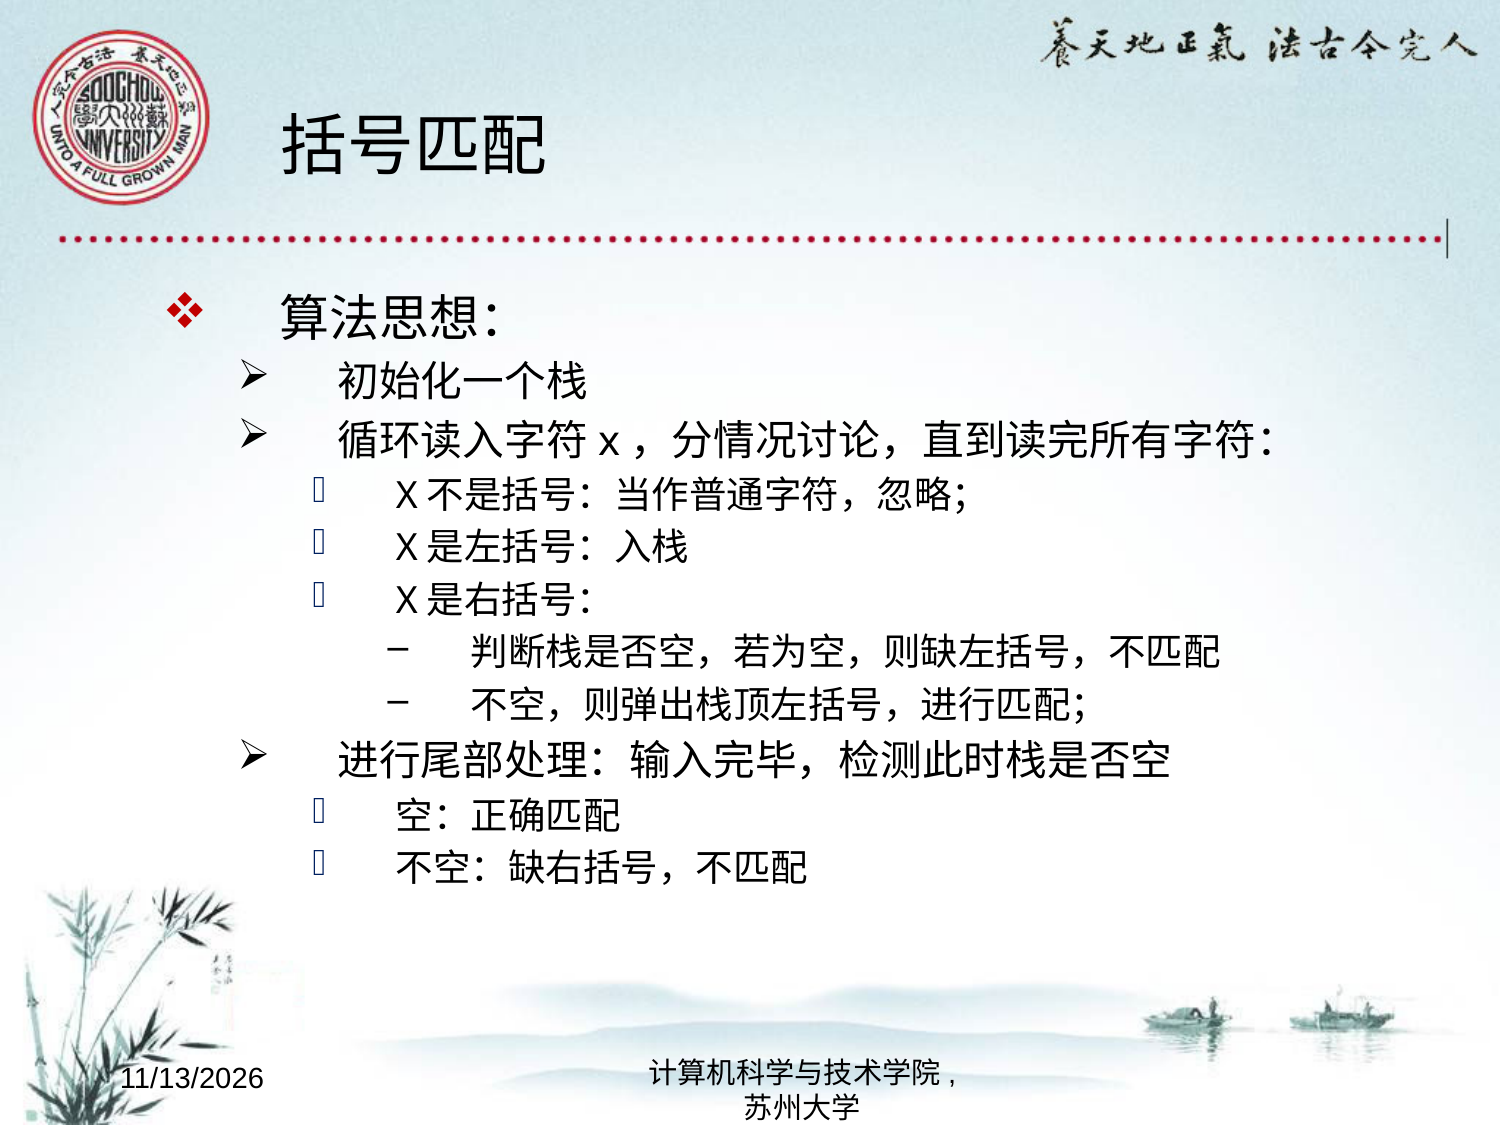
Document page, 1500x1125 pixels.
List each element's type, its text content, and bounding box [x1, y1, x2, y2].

footer 计算机科学与技术学院, 苏州大学 [512, 1046, 1093, 1125]
list 算法思想： 初始化一个栈 循环读入字符x，分情况讨论，直到读完所有字符： X不是括号：当作普通字符，忽略； X是左括号：入栈 X是右括号： 判断栈是否空，若为空，则缺左括号，不匹配 不空，则弹出栈顶左括号，进行匹配； 进行尾部处理：输入完毕，检测此时栈是否空 空：正确匹配 不空：缺右括号，不匹配 [147, 267, 1400, 1013]
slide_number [104, 1051, 455, 1125]
title 括号匹配 [265, 85, 1419, 201]
picture [0, 0, 1500, 1125]
